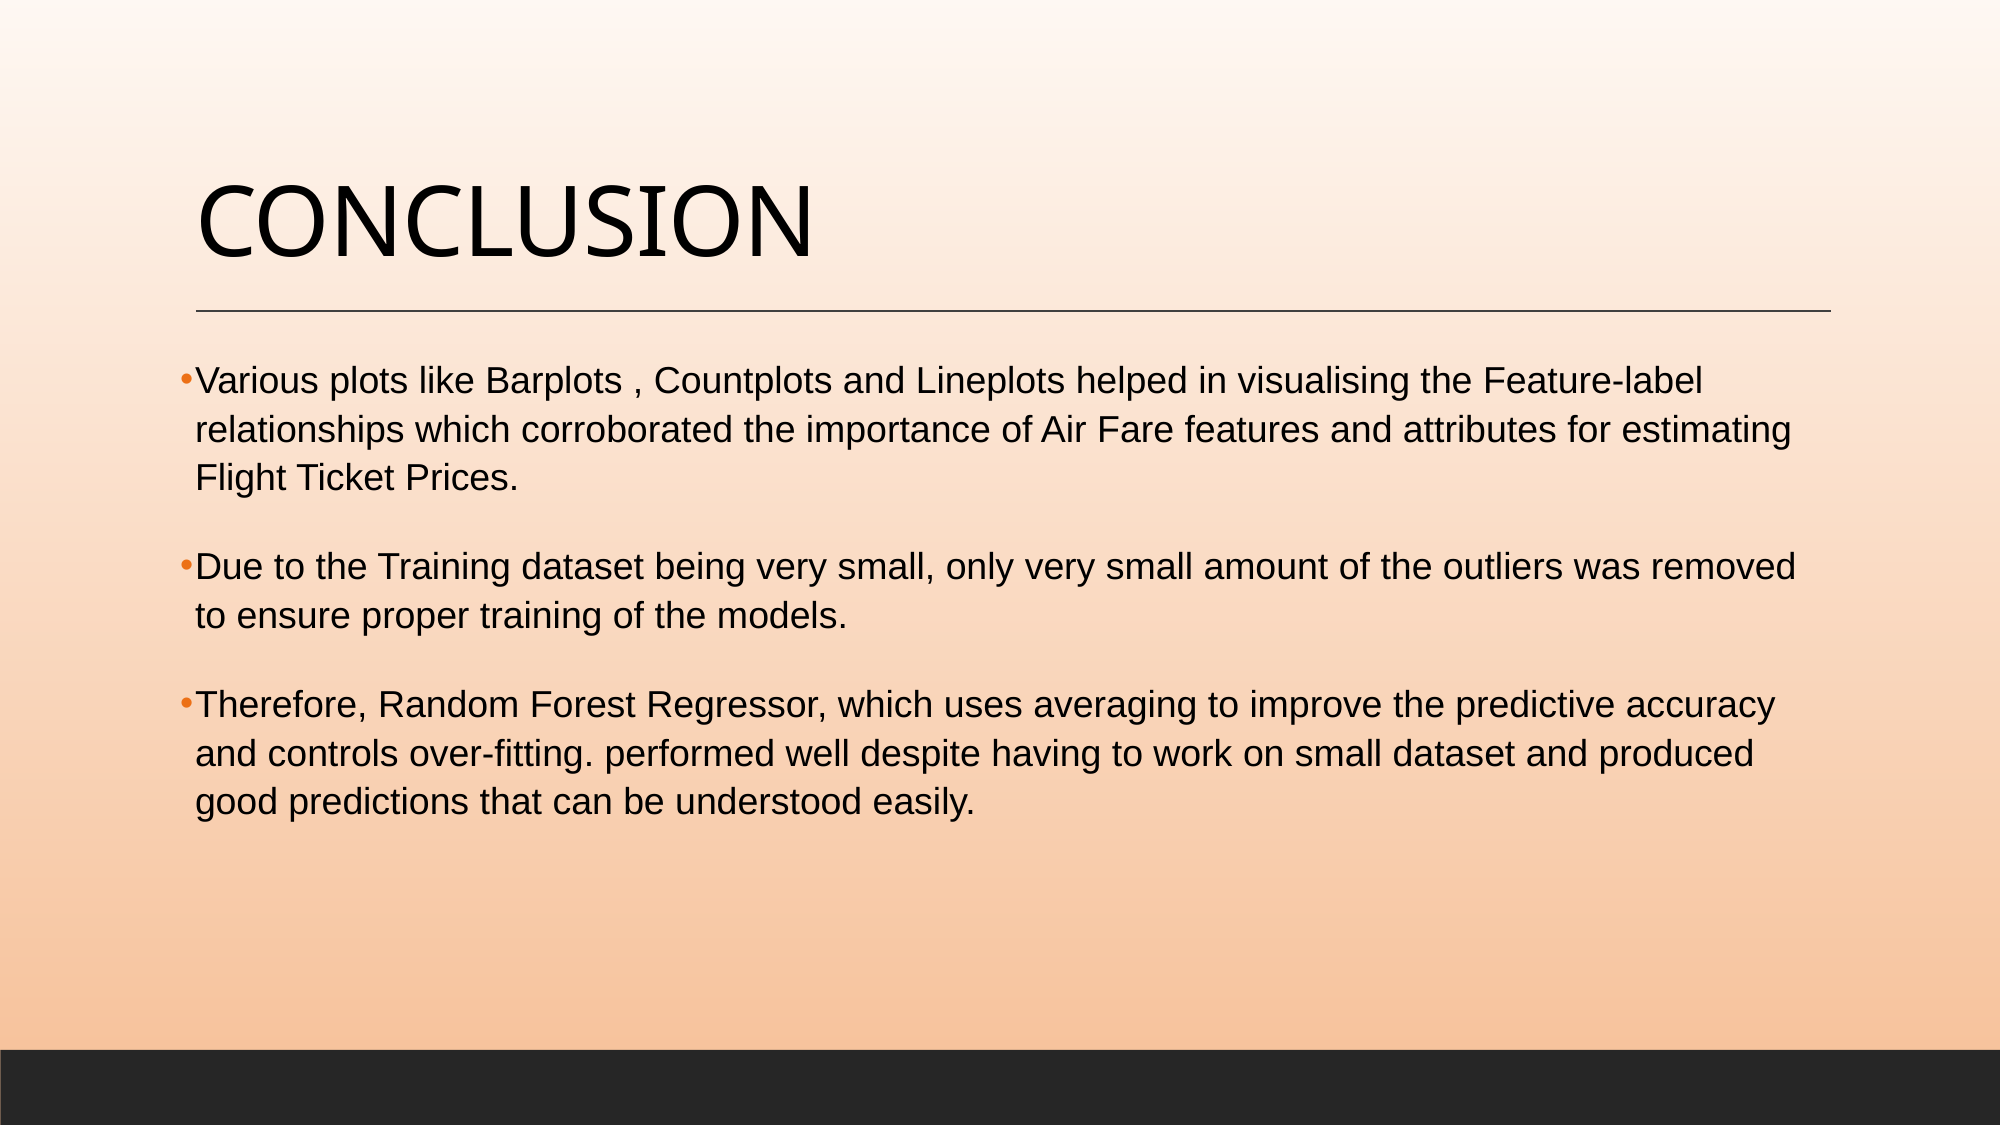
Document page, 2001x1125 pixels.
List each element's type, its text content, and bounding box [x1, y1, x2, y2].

title CONCLUSION [180, 47, 1830, 285]
list Various plots like Barplots , Countplots and Lineplots helped in visualising the Feature-label relationships which corroborated the importance of Air Fare features and attributes for estimating Flight Ticket Prices. Due to the Training dataset being very small, only very small amount of the outliers was removed to ensure proper training of the models. Therefore, Random Forest Regressor, which uses averaging to improve the predictive accuracy and controls over-fitting. performed well despite having to work on small dataset and produced good predictions that can be understood easily. [180, 345, 1830, 963]
